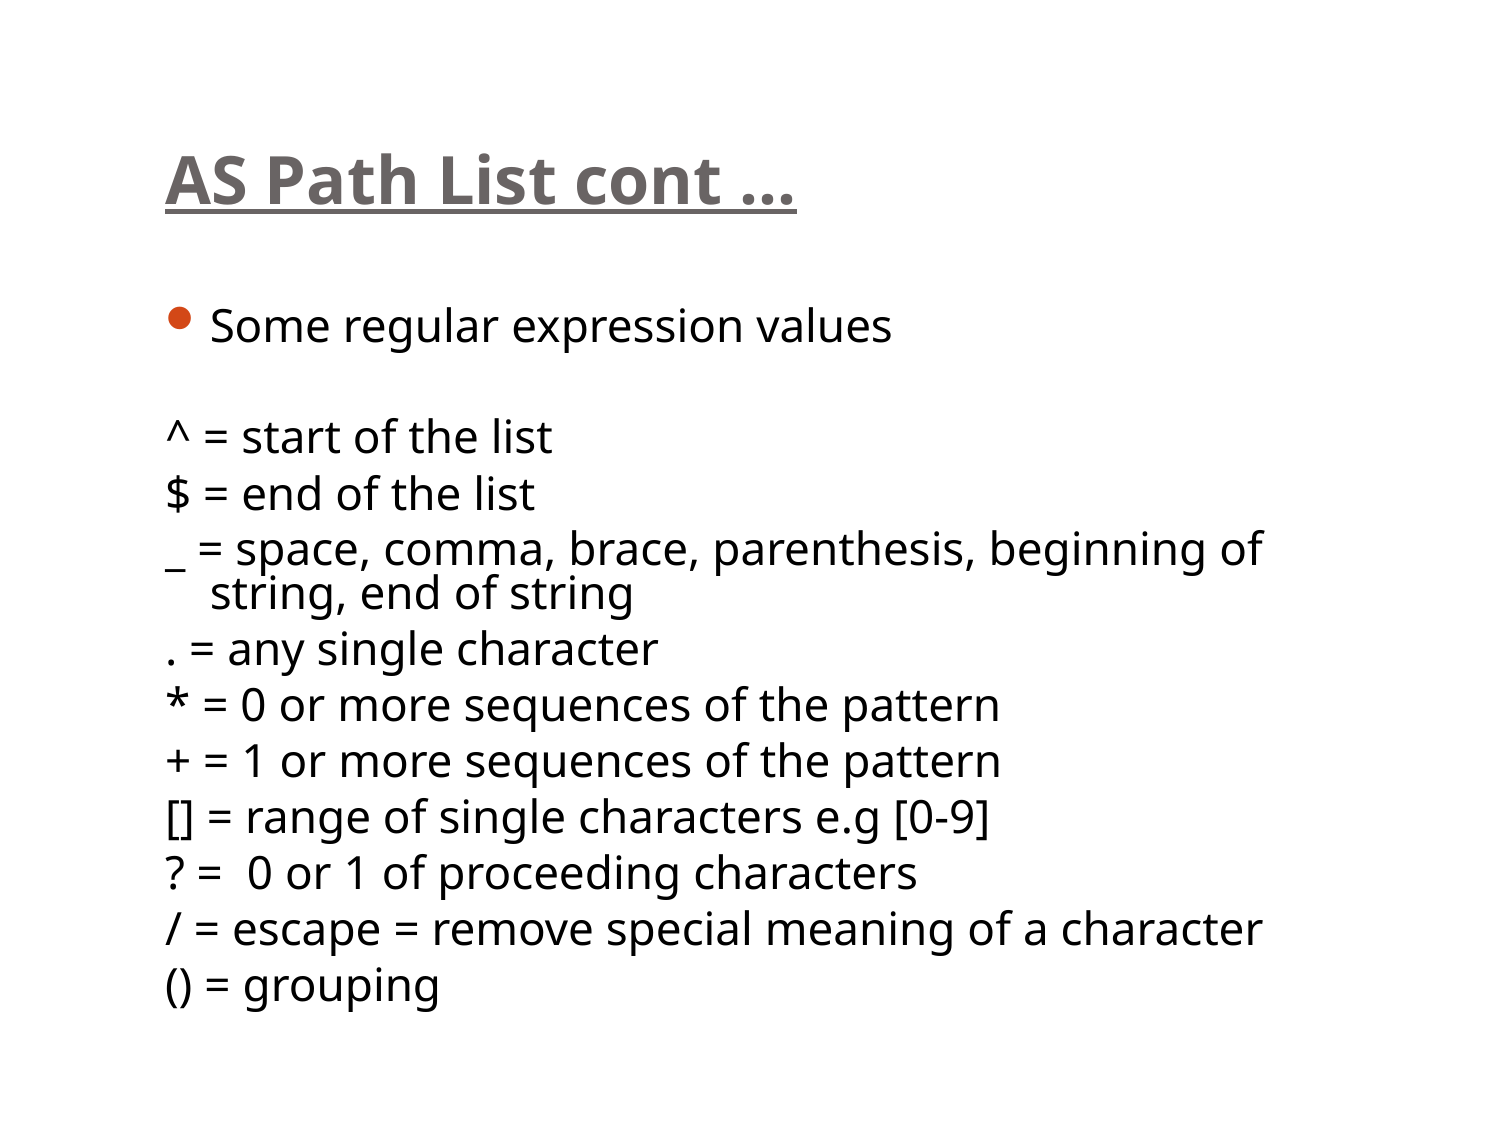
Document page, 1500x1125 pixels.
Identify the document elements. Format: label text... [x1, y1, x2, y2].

list Some regular expression values ^ = start of the list $ = end of the list _ = space, comma, brace, parenthesis, beginning of string, end of string . = any single character * = 0 or more sequences of the pattern + = 1 or more sequences of the pattern [] = range of single characters e.g [0-9] ? = 0 or 1 of proceeding characters / = escape = remove special meaning of a character () = grouping [150, 237, 1425, 988]
title AS Path List cont … [150, 45, 1425, 233]
